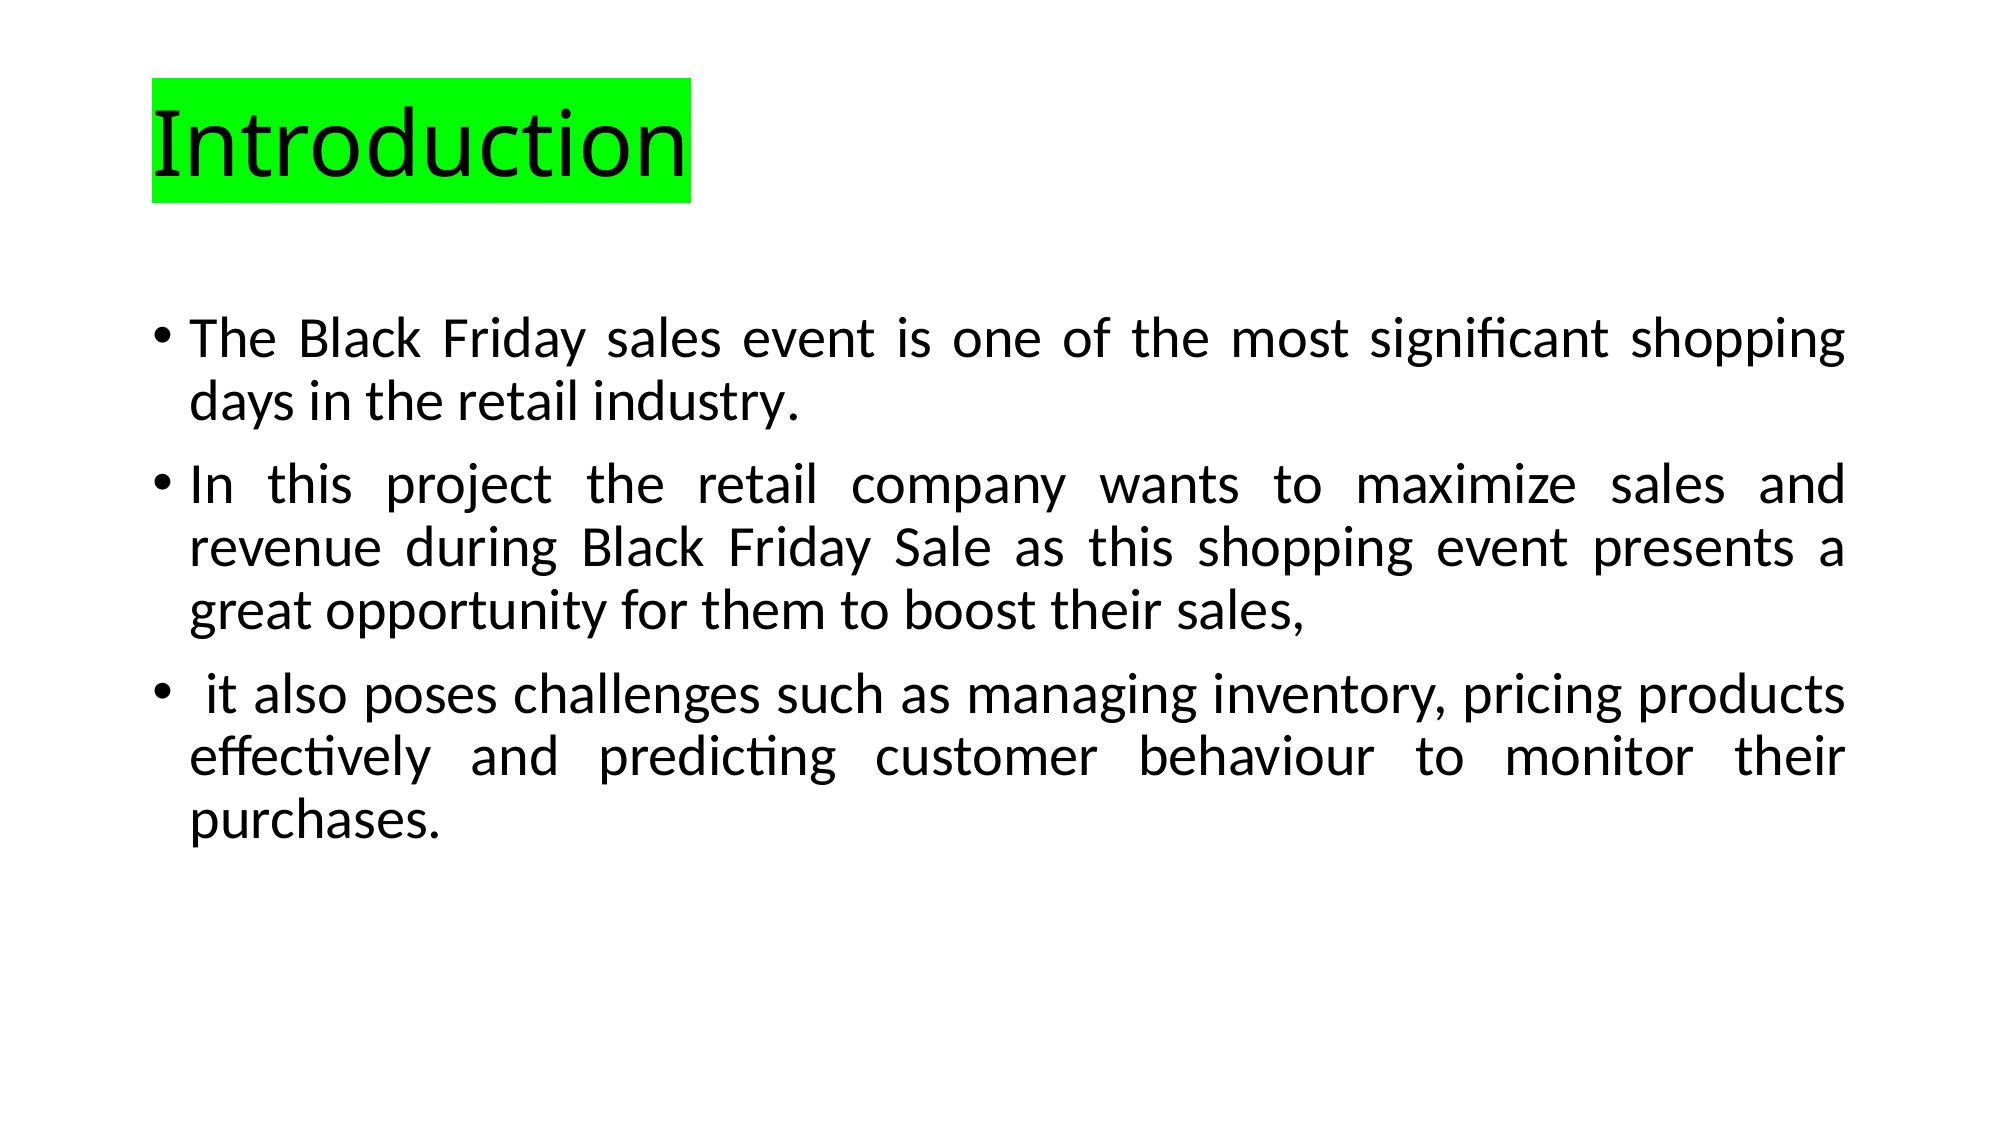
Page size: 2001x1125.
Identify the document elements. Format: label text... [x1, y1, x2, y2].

title Introduction [137, 59, 1863, 233]
list The Black Friday sales event is one of the most significant shopping days in the retail industry. In this project the retail company wants to maximize sales and revenue during Black Friday Sale as this shopping event presents a great opportunity for them to boost their sales, it also poses challenges such as managing inventory, pricing products effectively and predicting customer behaviour to monitor their purchases. [137, 299, 1863, 1014]
